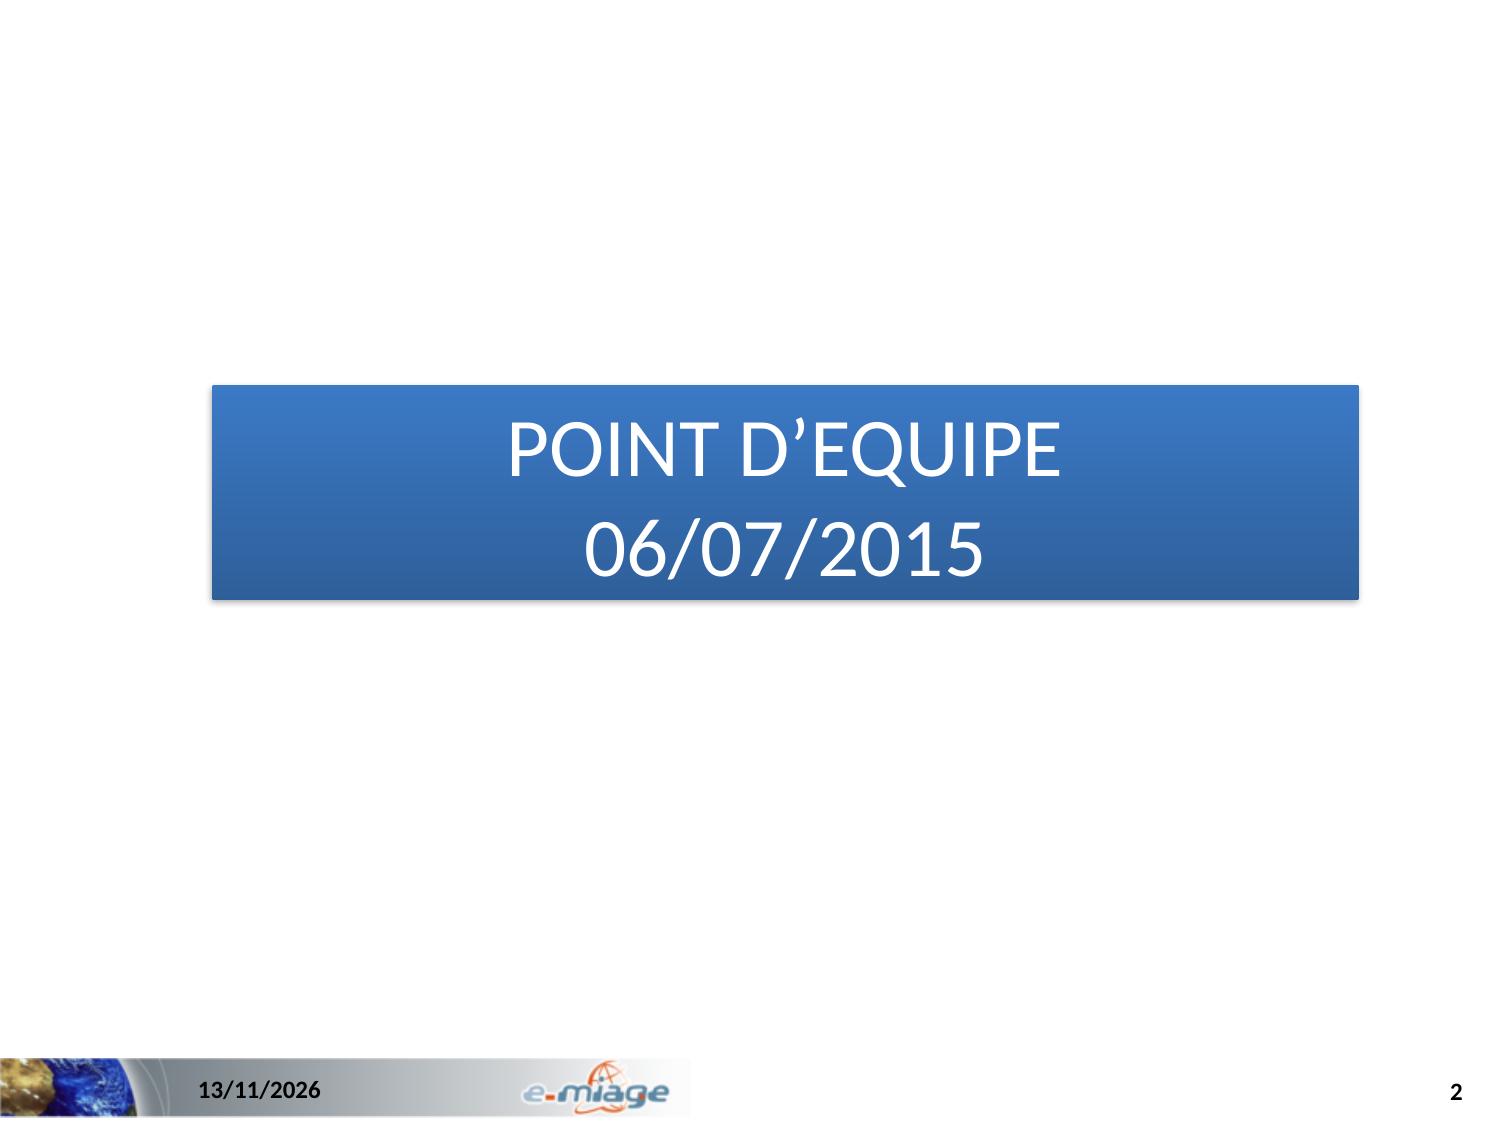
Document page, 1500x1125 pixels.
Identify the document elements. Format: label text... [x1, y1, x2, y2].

picture [0, 1058, 691, 1118]
text_box POINT D’EQUIPE 06/07/2015 [212, 385, 1359, 600]
